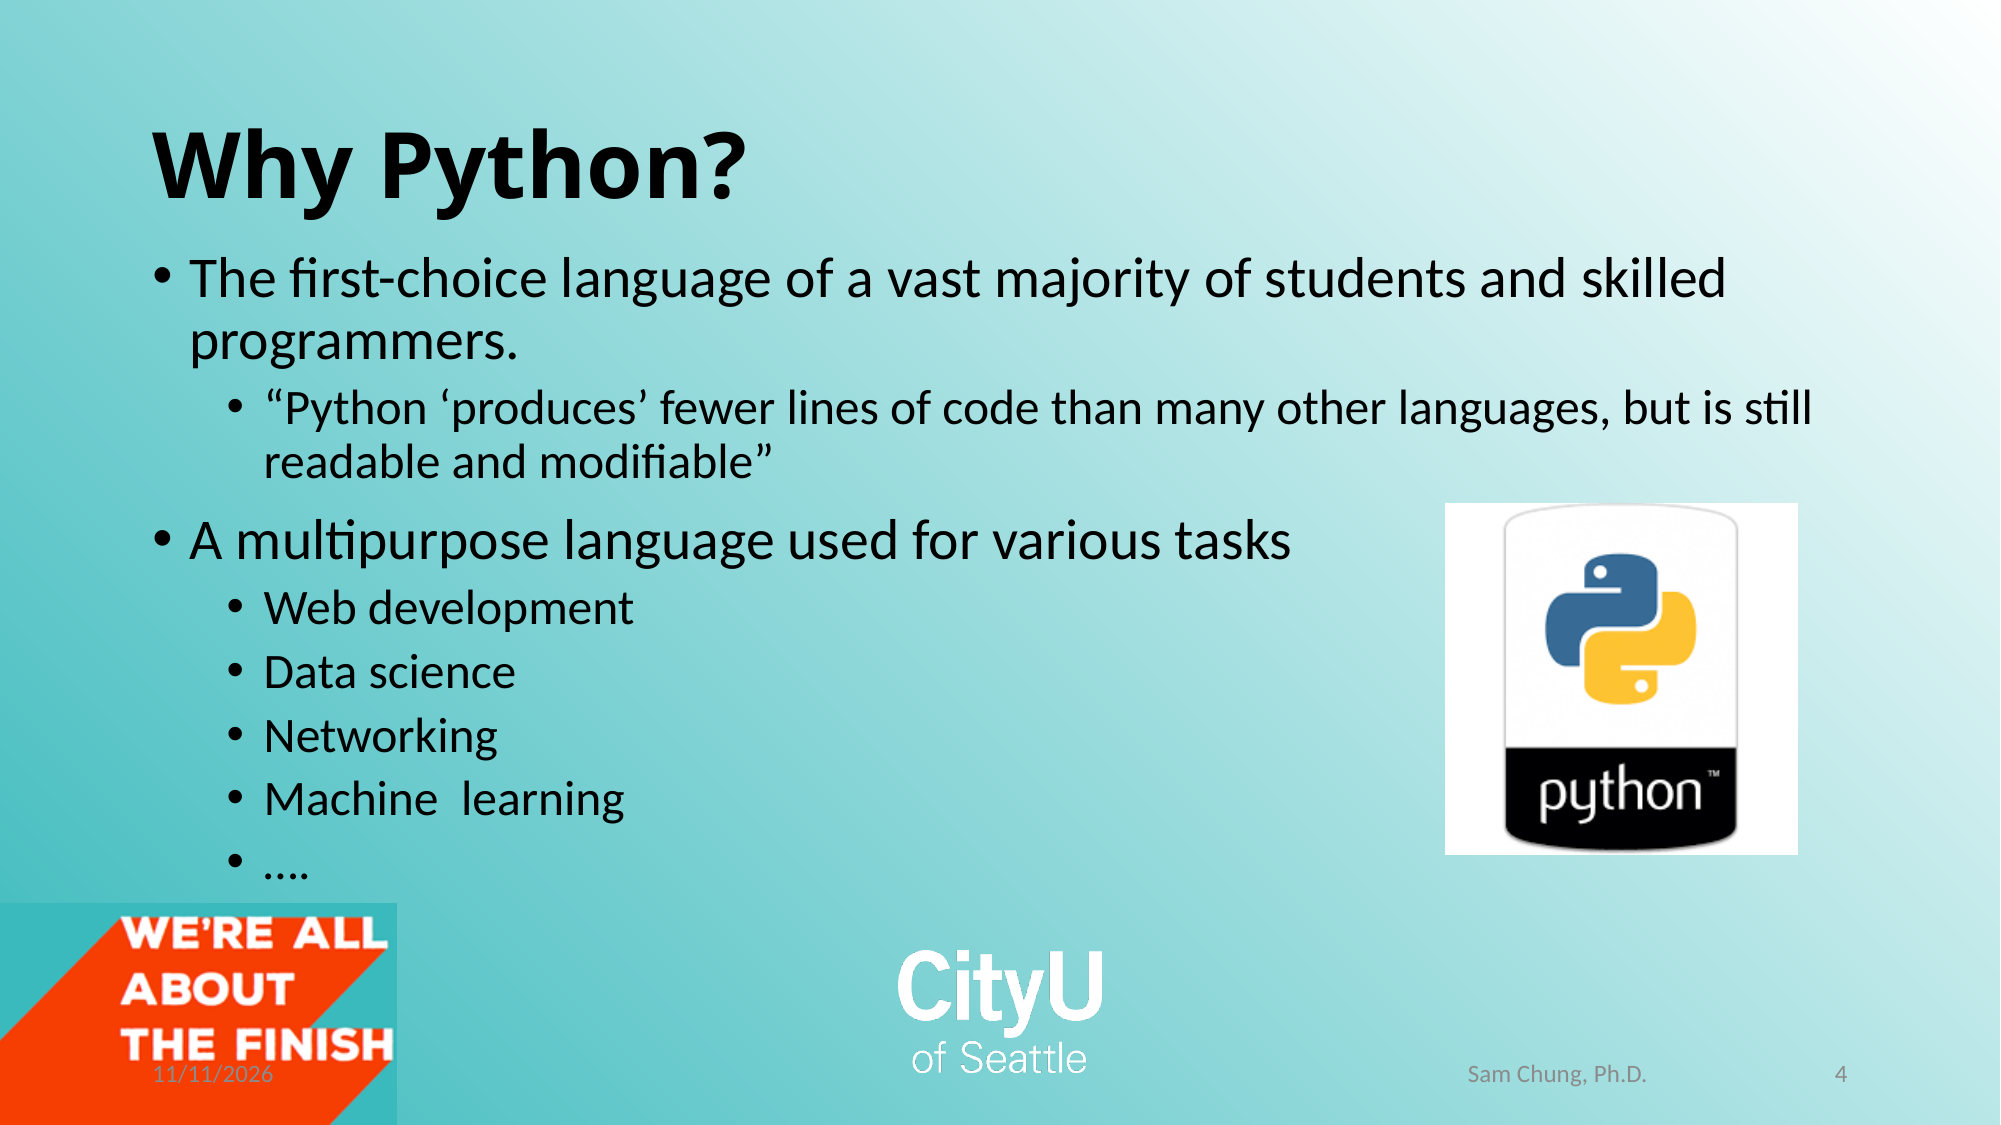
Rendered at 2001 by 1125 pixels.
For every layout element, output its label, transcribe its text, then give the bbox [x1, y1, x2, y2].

title Why Python? [137, 59, 1863, 239]
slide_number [137, 1042, 588, 1103]
footer Sam Chung, Ph.D. [1445, 1042, 1671, 1103]
picture [1445, 503, 1798, 855]
list The first-choice language of a vast majority of students and skilled programmers. “Python ‘produces’ fewer lines of code than many other languages, but is still readable and modifiable” A multipurpose language used for various tasks Web development Data science Networking Machine learning …. [137, 239, 1863, 902]
picture [0, 903, 397, 1125]
picture [898, 950, 1102, 1073]
slide_number 4 [1702, 1042, 1863, 1103]
